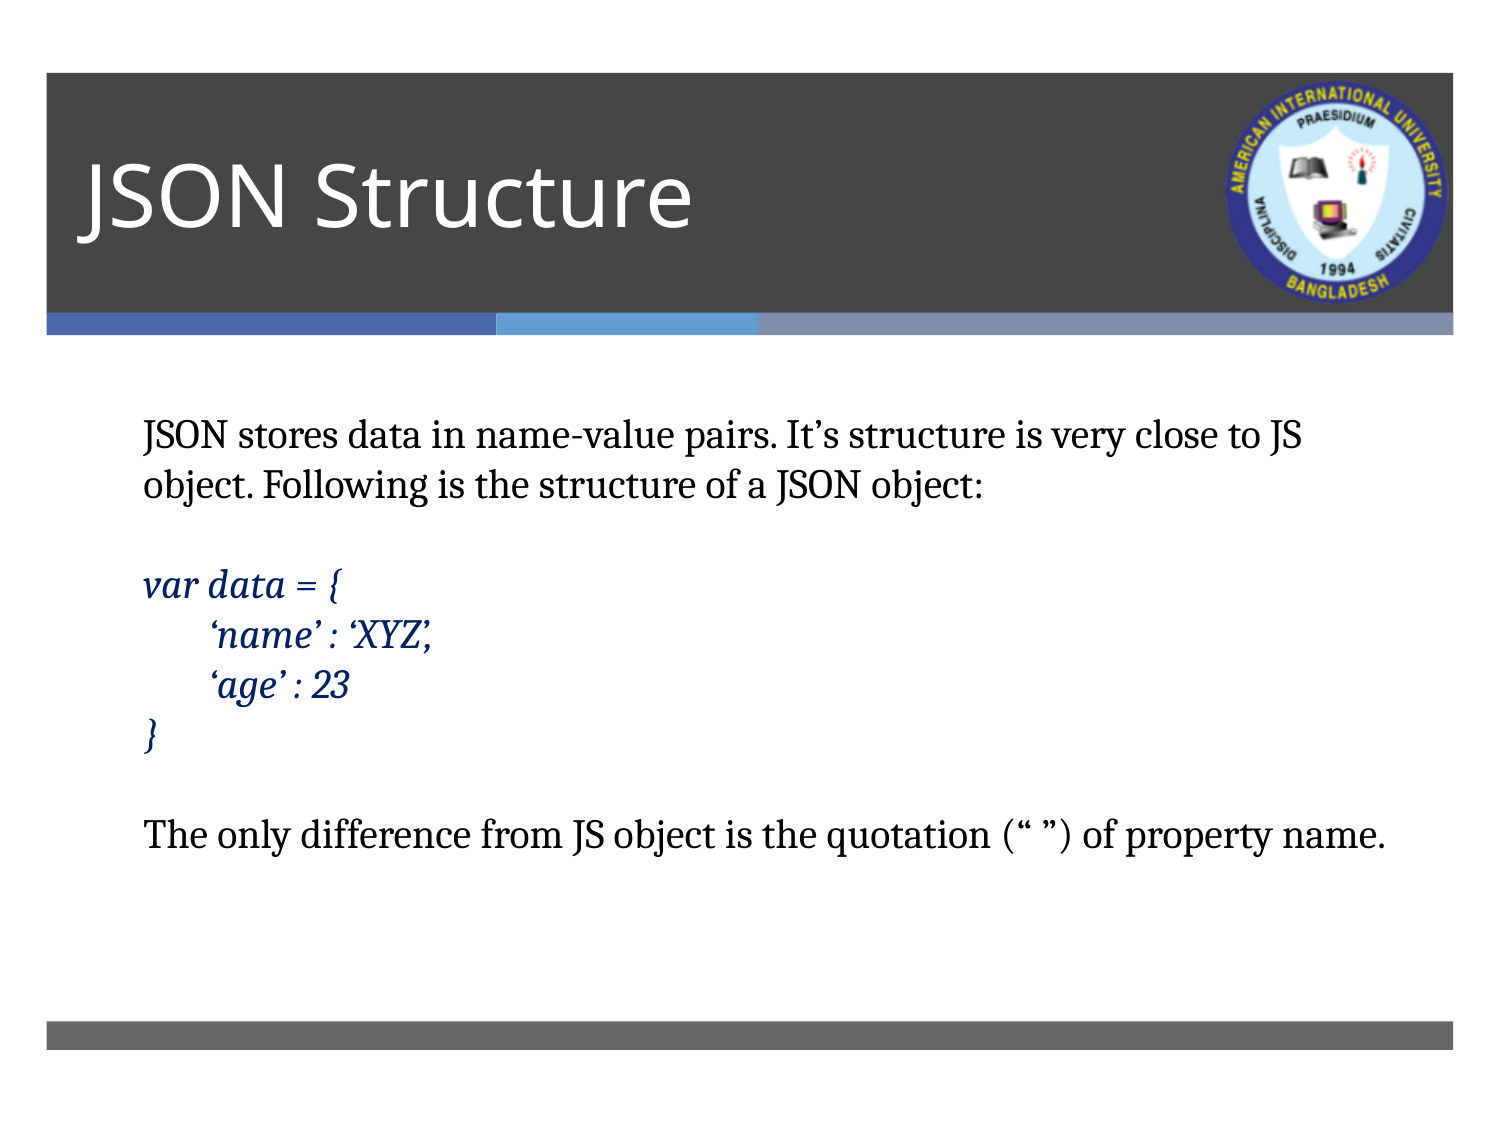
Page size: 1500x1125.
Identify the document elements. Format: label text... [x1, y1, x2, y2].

text_box JSON stores data in name-value pairs. It’s structure is very close to JS object. Following is the structure of a JSON object: var data = { ‘name’ : ‘XYZ’, ‘age’ : 23 } The only difference from JS object is the quotation (“ ”) of property name. [128, 399, 1410, 865]
title JSON Structure [69, 73, 1351, 253]
picture [1220, 75, 1454, 310]
